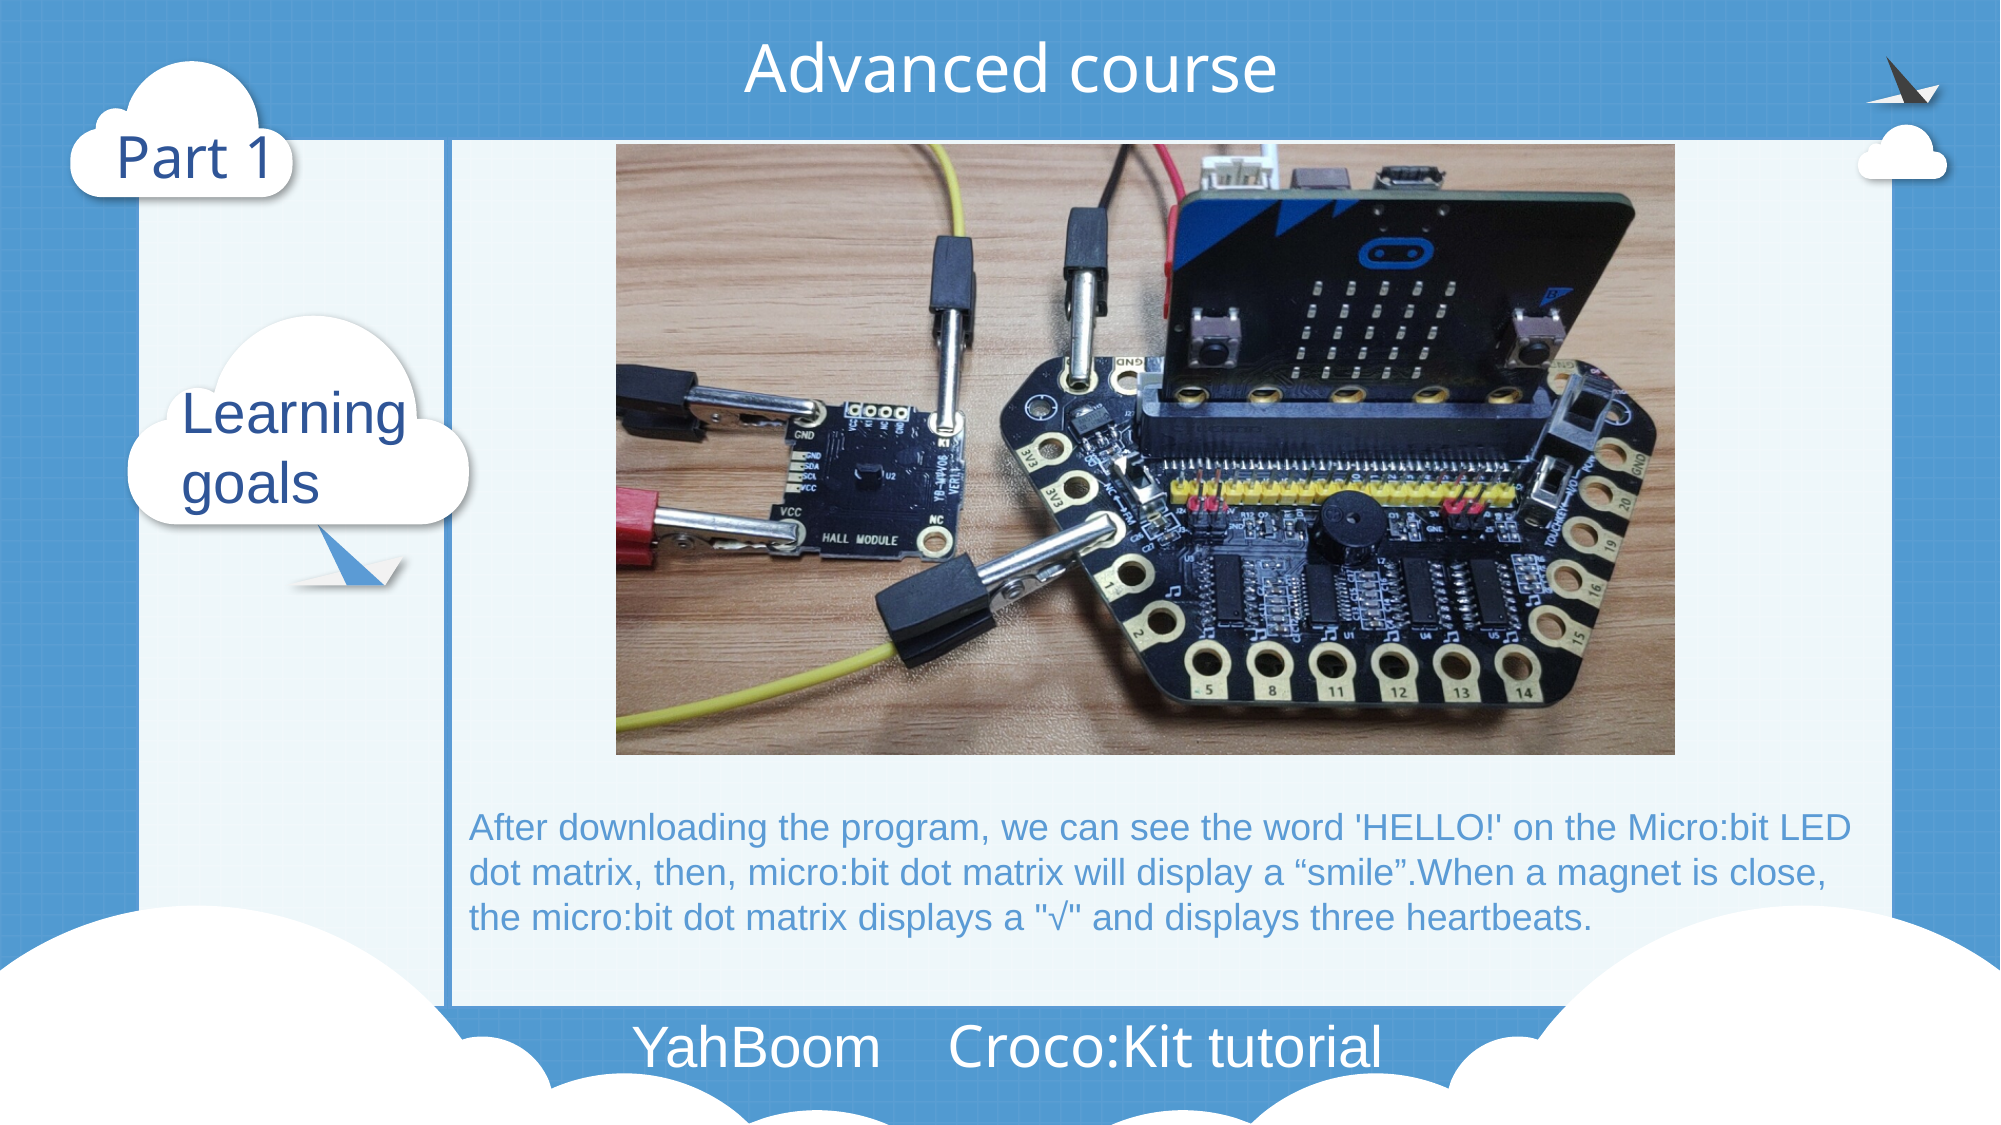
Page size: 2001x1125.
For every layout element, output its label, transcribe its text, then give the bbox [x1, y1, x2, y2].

text_box Part 1 [100, 113, 292, 198]
text_box [223, 314, 405, 367]
text_box [126, 414, 470, 526]
text_box Learning goals [166, 367, 431, 523]
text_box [284, 524, 404, 586]
text_box YahBoom Croco:Kit tutorial [0, 960, 888, 1125]
picture [616, 144, 1675, 755]
text_box Advanced course [642, 40, 1383, 112]
text_box YahBoom Croco:Kit tutorial [1112, 960, 2000, 1125]
text_box After downloading the program, we can see the word 'HELLO!' on the Micro:bit LED dot matrix, then, micro:bit dot matrix will display a “smile”.When a magnet is close, the micro:bit dot matrix displays a "√" and displays three heartbeats. [454, 795, 1880, 946]
